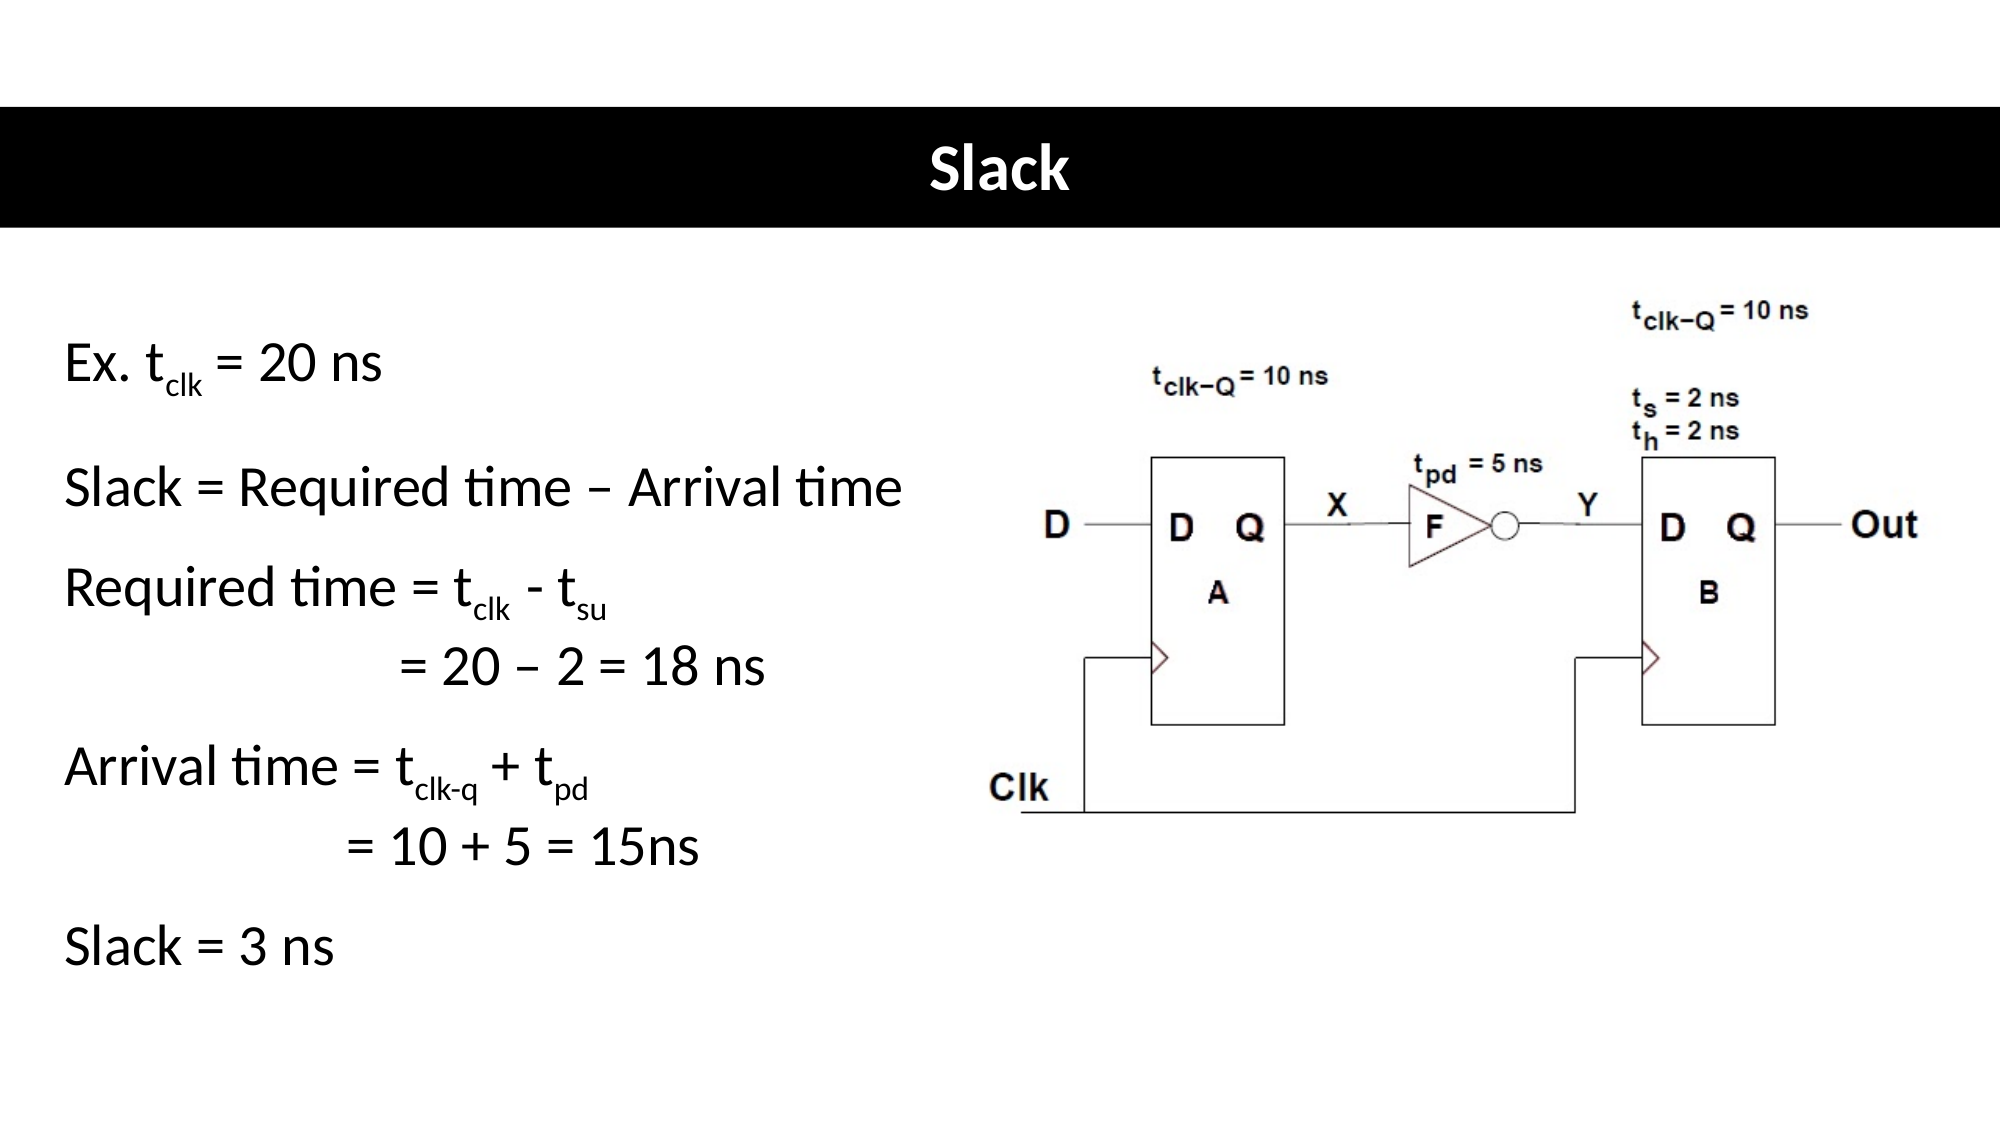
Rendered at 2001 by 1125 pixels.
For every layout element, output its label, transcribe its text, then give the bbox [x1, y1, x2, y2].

text_box [0, 106, 2000, 228]
title Slack [80, 107, 1920, 230]
text_box Ex. tclk = 20 ns Slack = Required time – Arrival time Required time = tclk - tsu = 20 – 2 = 18 ns Arrival time = tclk-q + tpd = 10 + 5 = 15ns Slack = 3 ns [49, 315, 965, 1030]
picture [964, 238, 1974, 838]
